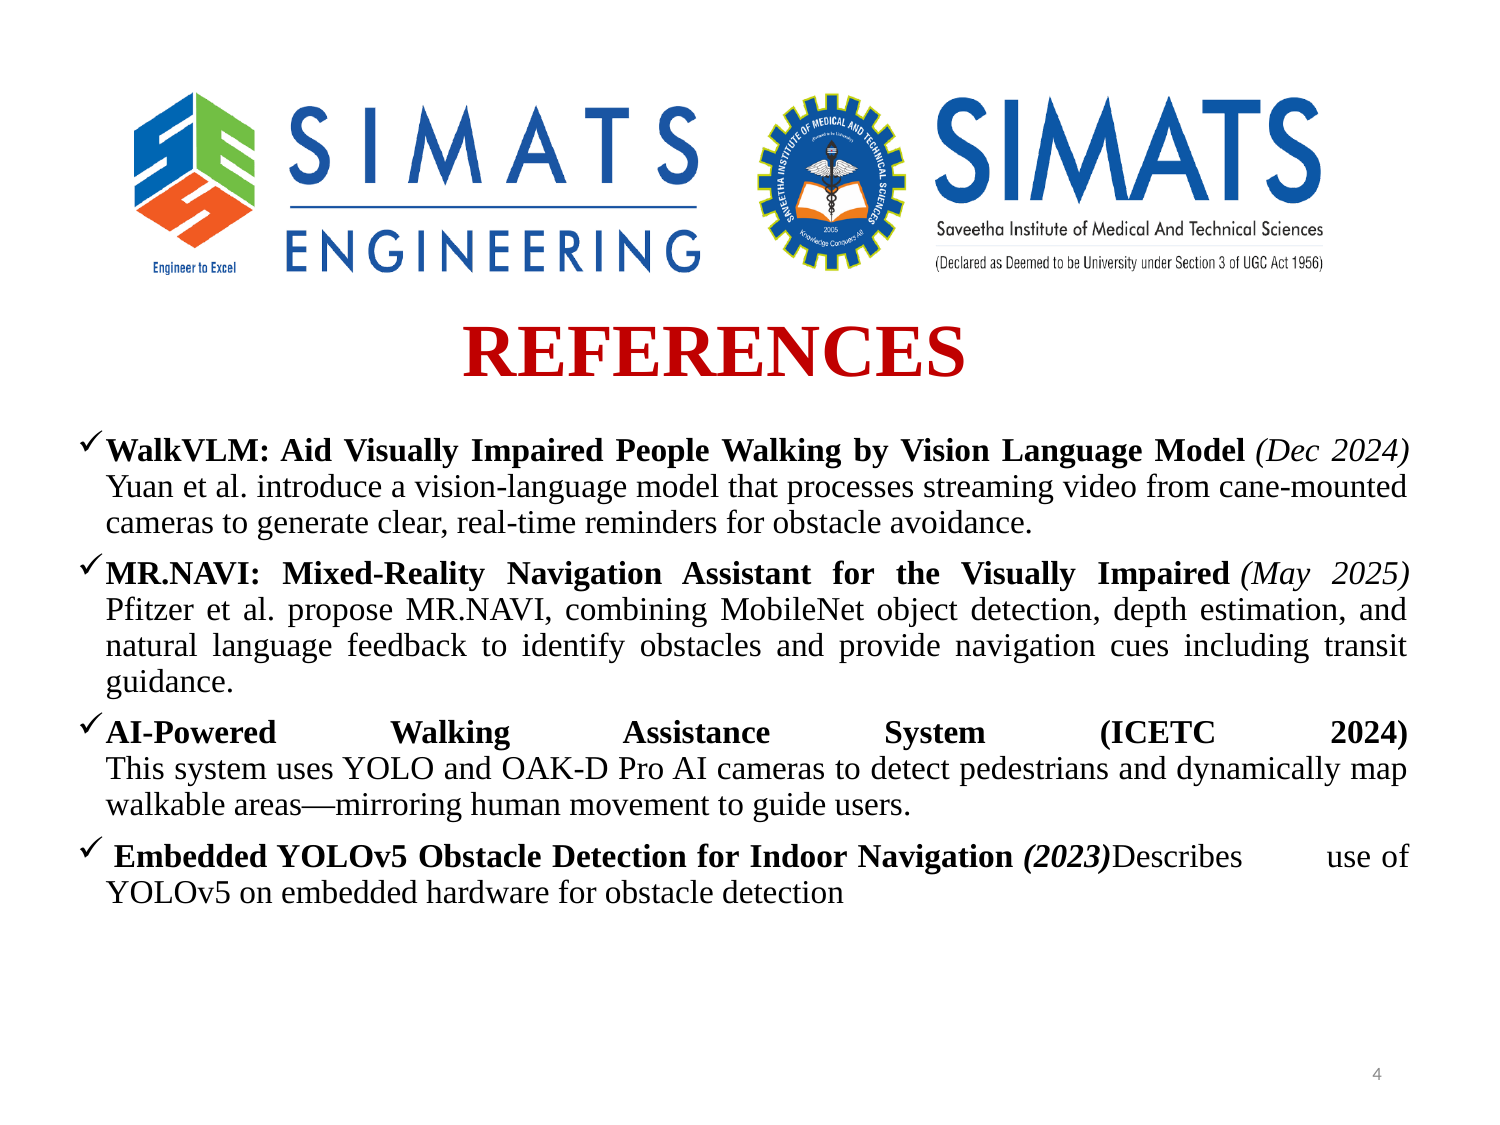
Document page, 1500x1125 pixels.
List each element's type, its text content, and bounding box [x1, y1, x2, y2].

title REFERENCES [99, 287, 1331, 418]
picture [134, 92, 1323, 275]
slide_number 4 [1059, 1042, 1397, 1103]
list WalkVLM: Aid Visually Impaired People Walking by Vision Language Model (Dec 2024) Yuan et al. introduce a vision-language model that processes streaming video from cane-mounted cameras to generate clear, real-time reminders for obstacle avoidance. MR.NAVI: Mixed‑Reality Navigation Assistant for the Visually Impaired (May 2025) Pfitzer et al. propose MR.NAVI, combining MobileNet object detection, depth estimation, and natural language feedback to identify obstacles and provide navigation cues including transit guidance. AI‑Powered Walking Assistance System (ICETC 2024) This system uses YOLO and OAK-D Pro AI cameras to detect pedestrians and dynamically map walkable areas—mirroring human movement to guide users. Embedded YOLOv5 Obstacle Detection for Indoor Navigation (2023)Describes use of YOLOv5 on embedded hardware for obstacle detection [62, 425, 1425, 1038]
